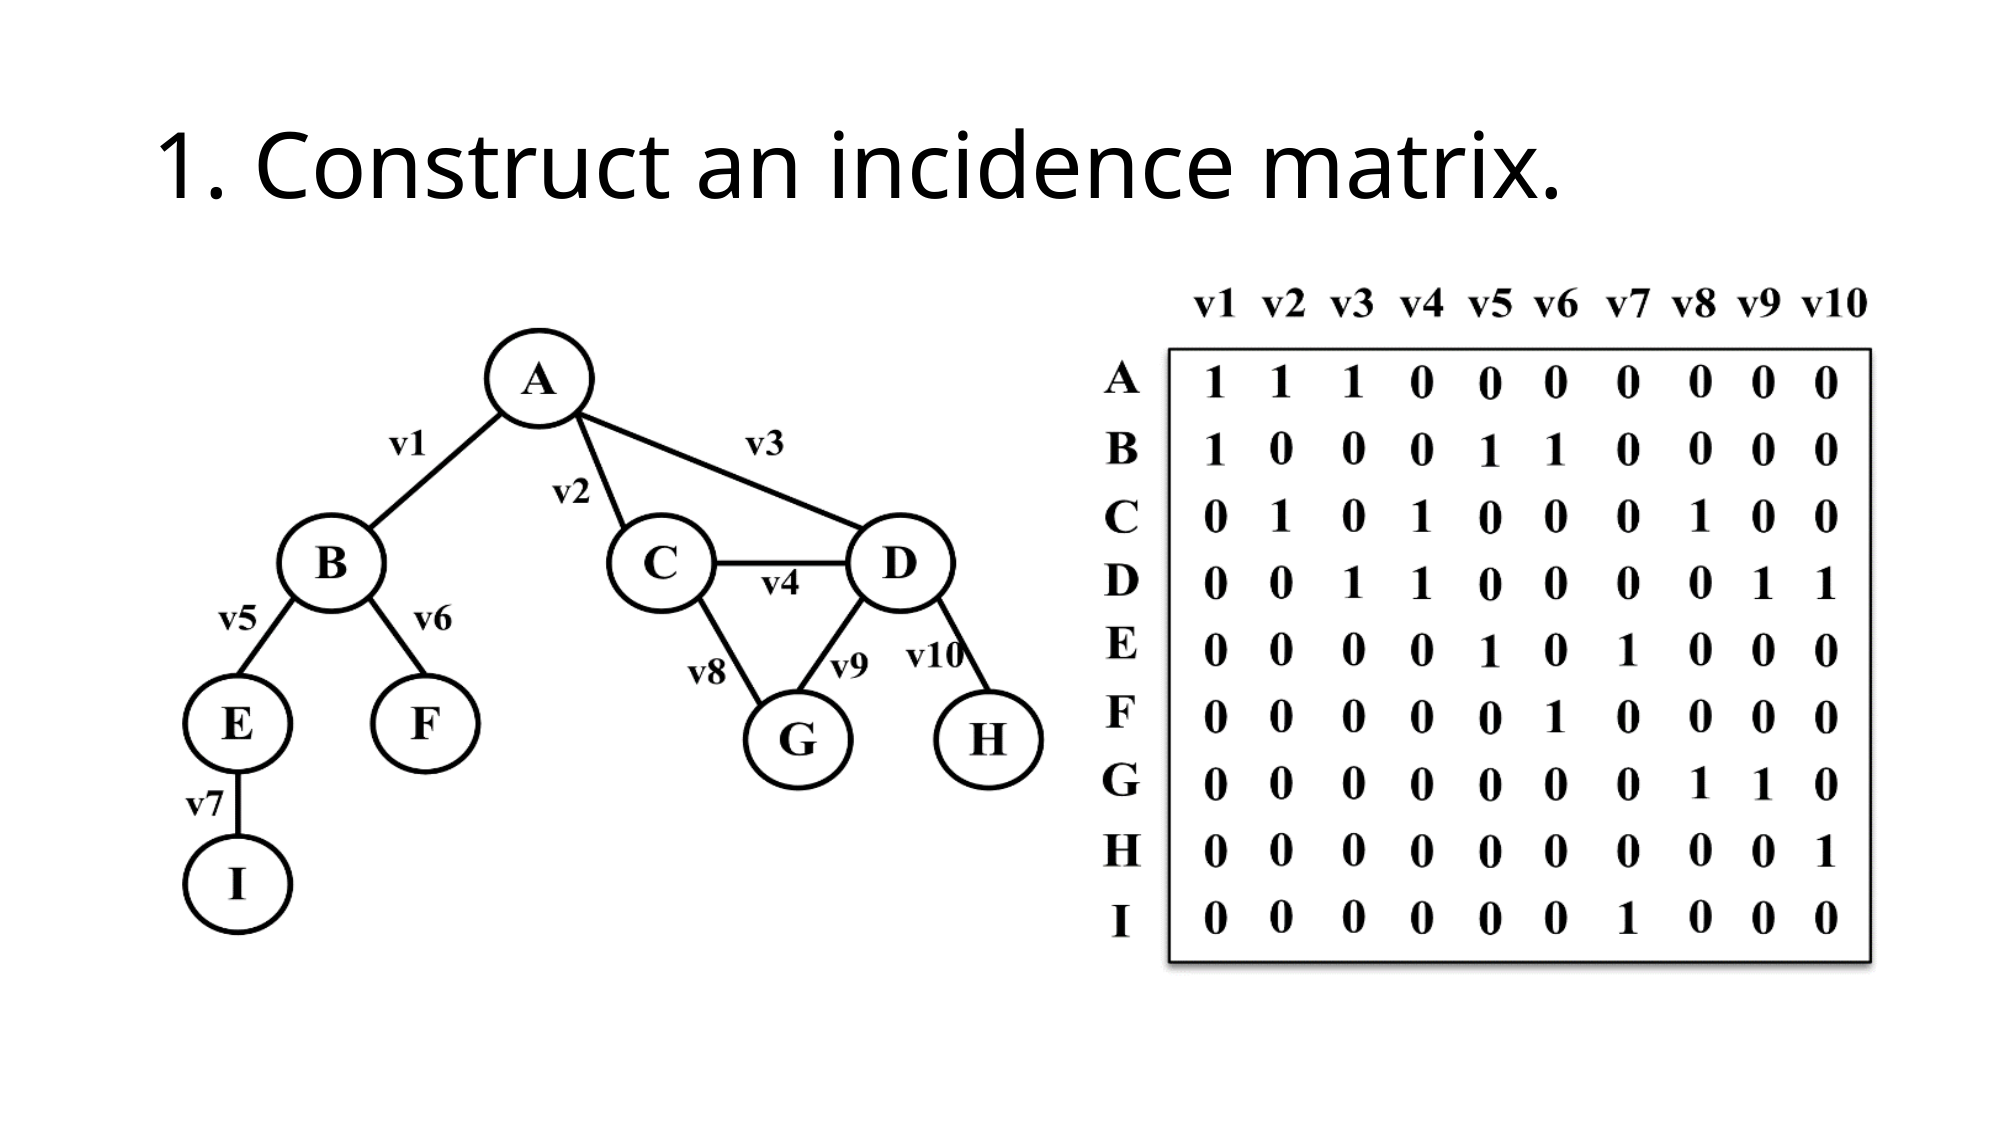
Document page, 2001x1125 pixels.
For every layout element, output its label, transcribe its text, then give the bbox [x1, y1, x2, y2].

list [181, 277, 1882, 978]
title 1. Construct an incidence matrix. [137, 59, 1863, 278]
